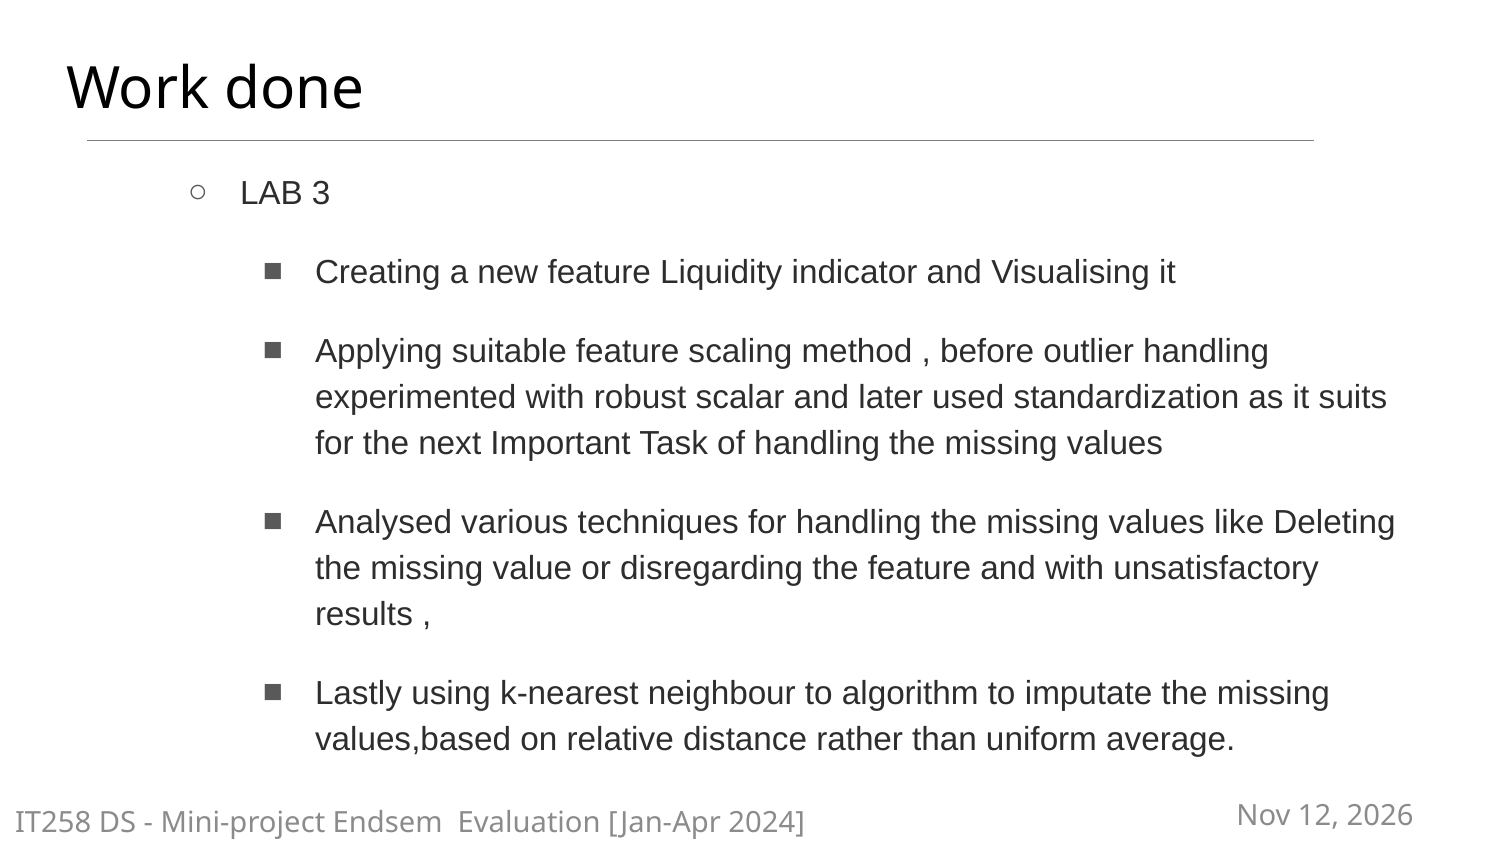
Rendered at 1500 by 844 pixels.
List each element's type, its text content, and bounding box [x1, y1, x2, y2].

list LAB 3 Creating a new feature Liquidity indicator and Visualising it Applying suitable feature scaling method , before outlier handling experimented with robust scalar and later used standardization as it suits for the next Important Task of handling the missing values Analysed various techniques for handling the missing values like Deleting the missing value or disregarding the feature and with unsatisfactory results , Lastly using k-nearest neighbour to algorithm to imputate the missing values,based on relative distance rather than uniform average. [75, 150, 1425, 758]
title Work done [51, 35, 1449, 130]
slide_number 29-Mar-24 [1149, 797, 1500, 835]
footer IT258 DS - Mini-project Endsem Evaluation [Jan-Apr 2024] [0, 797, 963, 844]
